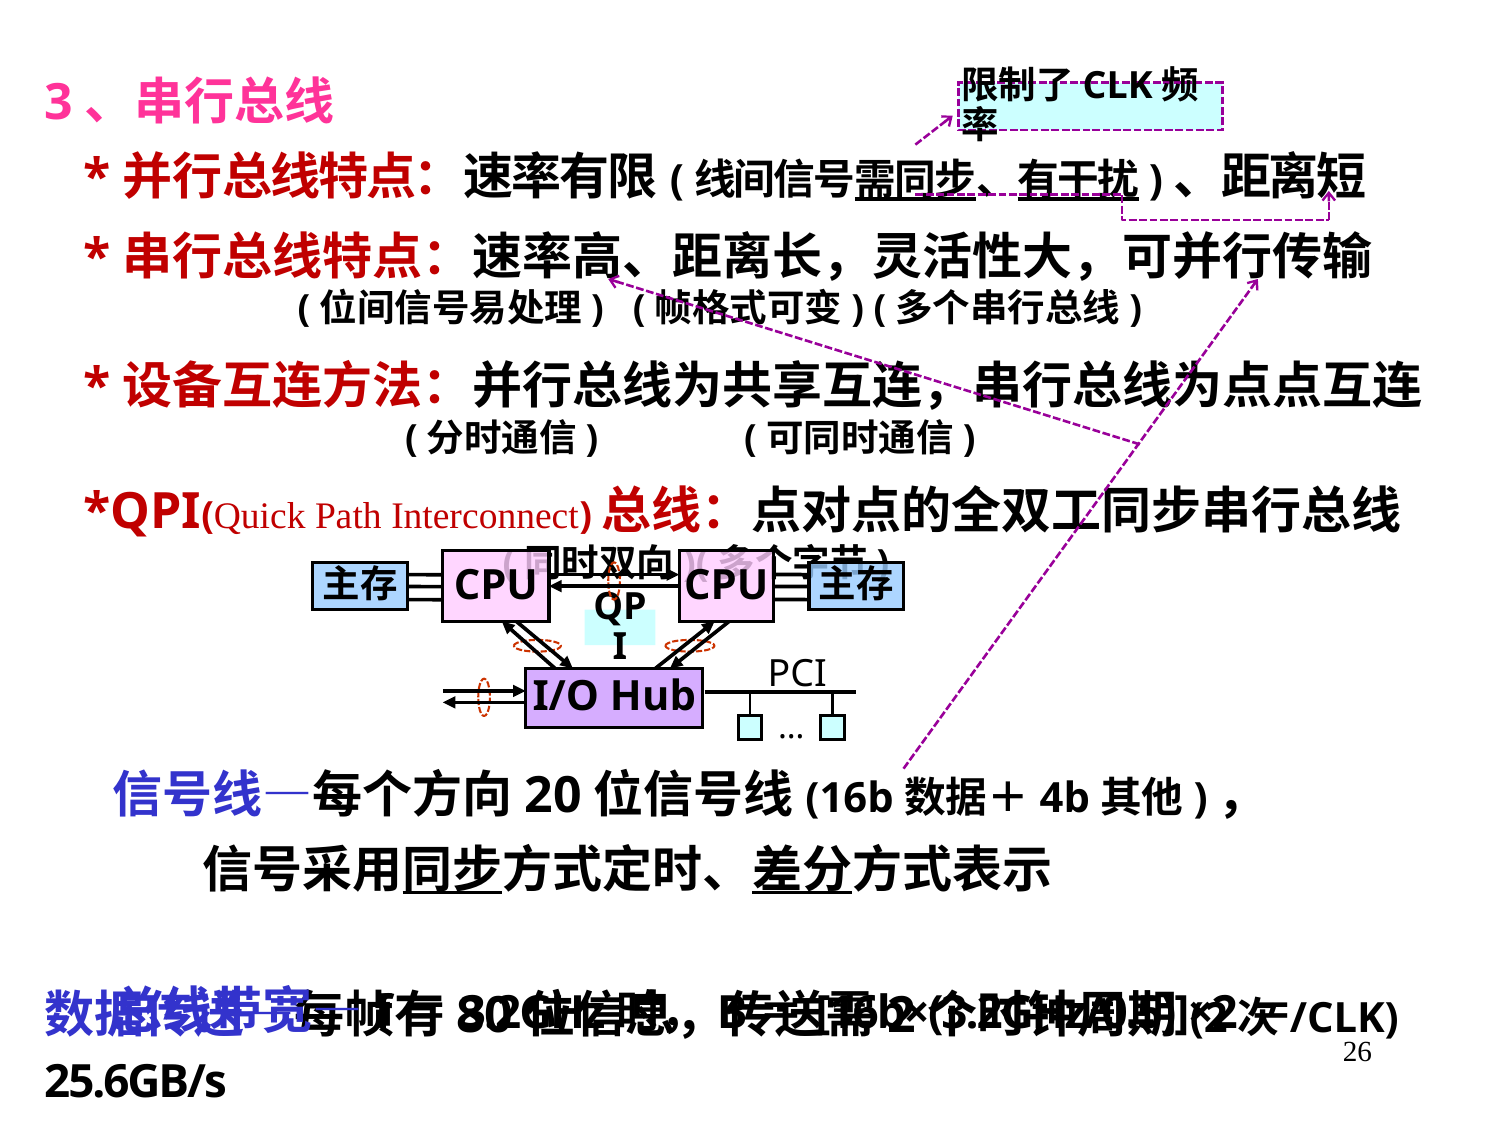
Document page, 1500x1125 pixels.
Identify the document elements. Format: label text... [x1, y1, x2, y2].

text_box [312, 550, 904, 740]
text_box *设备互连方法：并行总线为共享互连，串行总线为点点互连 (分时通信) (可同时通信) [1263, 331, 1471, 456]
text_box *QPI(Quick Path Interconnect)总线：点对点的全双工同步串行总线 (同时双向)(多个字节) [1263, 456, 1471, 591]
text_box *QPI(Quick Path Interconnect)总线：点对点的全双工同步串行总线 (同时双向)(多个字节) [29, 456, 602, 591]
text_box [608, 278, 1259, 769]
text_box 信号线—每个方向20位信号线(16b数据＋4b其他)， 信号采用同步方式定时、差分方式表示 [29, 739, 1471, 885]
text_box 总线带宽—f＝3.2GHz时，B＝[16b×(3.2GHz/0.5)]×2＝25.6GB/s [29, 955, 1471, 1115]
text_box *设备互连方法：并行总线为共享互连，串行总线为点点互连 (分时通信) (可同时通信) [29, 331, 602, 456]
text_box *串行总线特点：速率高、距离长，灵活性大，可并行传输 (位间信号易处理) (帧格式可变) (多个串行总线) [29, 201, 1471, 331]
text_box 数据传送—每帧有80位信息，传送需2个时钟周期(2次/CLK) [29, 885, 1471, 955]
text_box 3、串行总线 *并行总线特点：速率有限(线间信号需同步、有干扰)、距离短 [29, 46, 1471, 201]
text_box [915, 82, 1330, 221]
